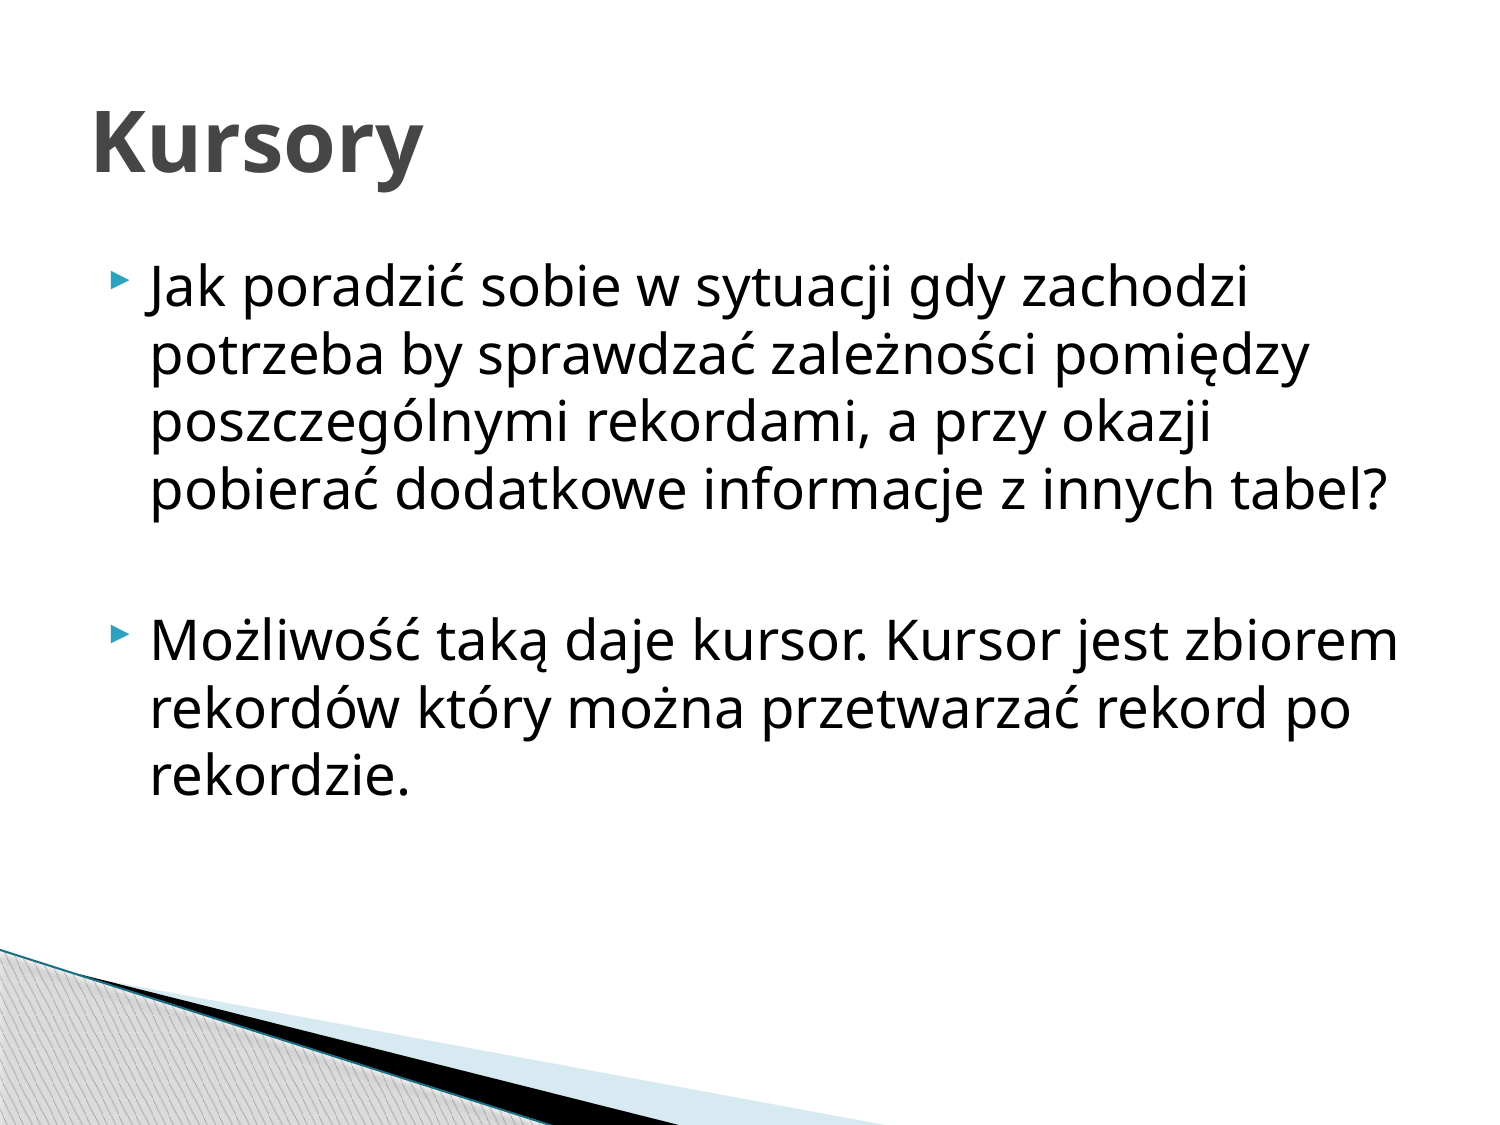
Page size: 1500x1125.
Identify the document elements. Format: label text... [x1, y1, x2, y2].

title Kursory [75, 45, 1425, 233]
list Jak poradzić sobie w sytuacji gdy zachodzi potrzeba by sprawdzać zależności pomiędzy poszczególnymi rekordami, a przy okazji pobierać dodatkowe informacje z innych tabel? Możliwość taką daje kursor. Kursor jest zbiorem rekordów który można przetwarzać rekord po rekordzie. [75, 243, 1425, 986]
